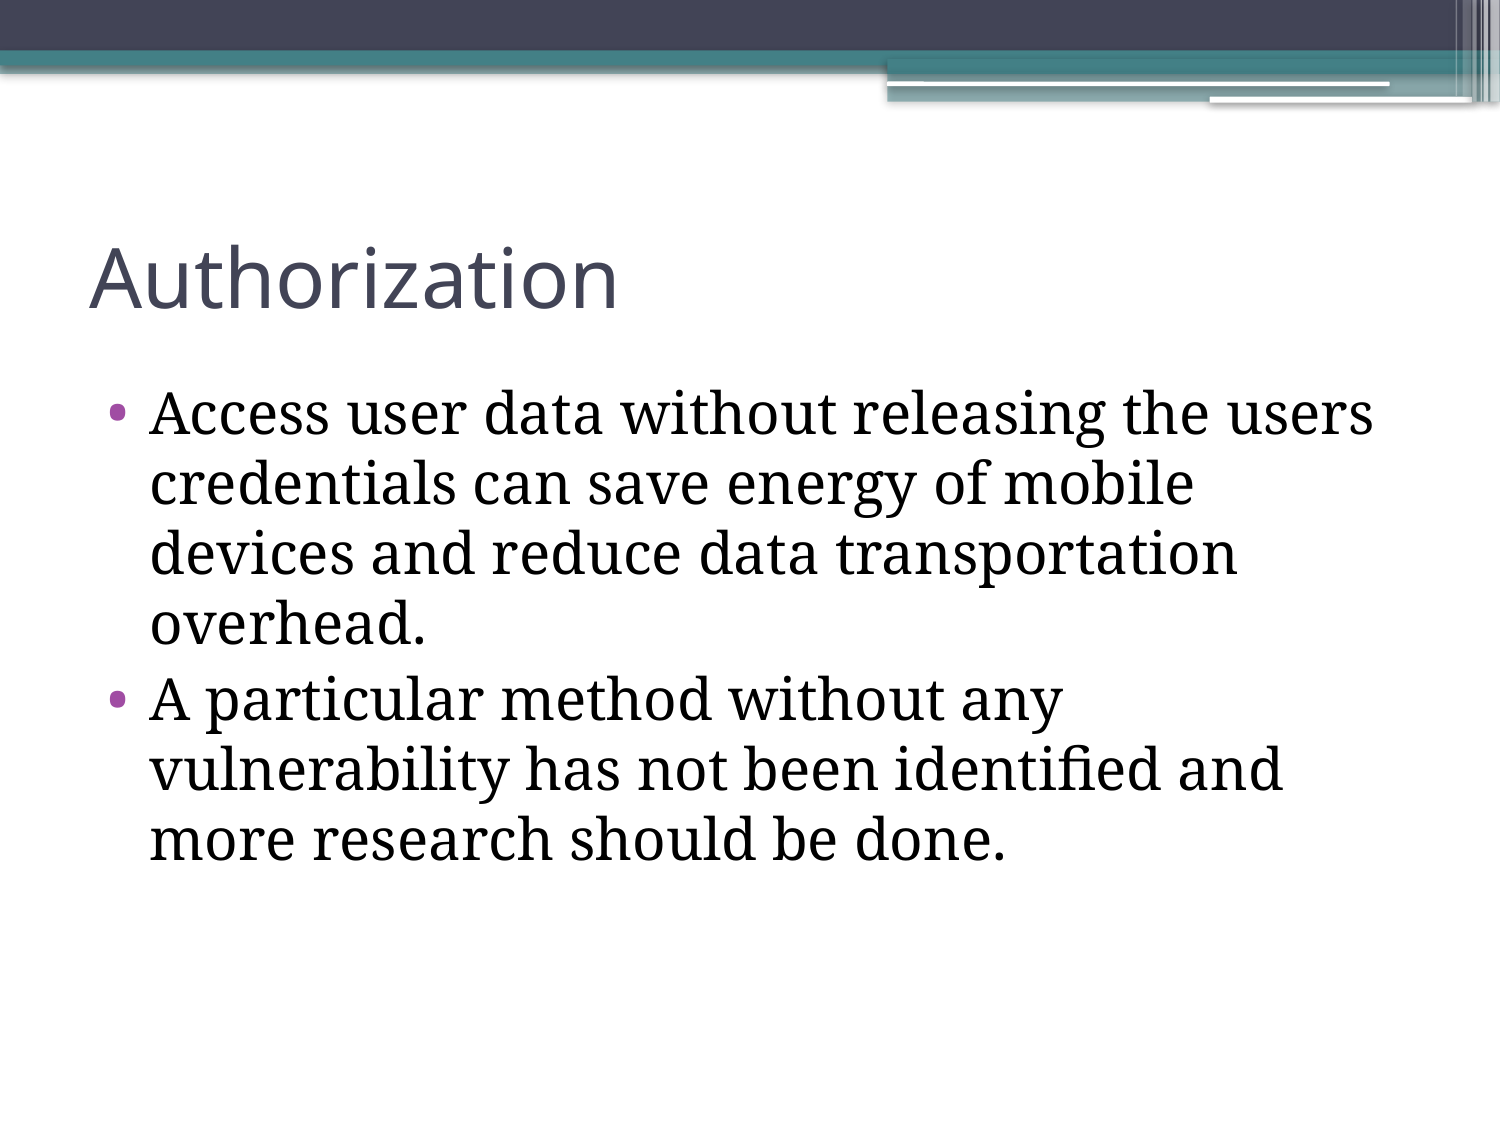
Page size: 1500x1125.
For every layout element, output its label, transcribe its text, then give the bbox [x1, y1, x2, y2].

list Access user data without releasing the users credentials can save energy of mobile devices and reduce data transportation overhead. A particular method without any vulnerability has not been identified and more research should be done. [75, 368, 1425, 1079]
title Authorization [75, 187, 1425, 363]
